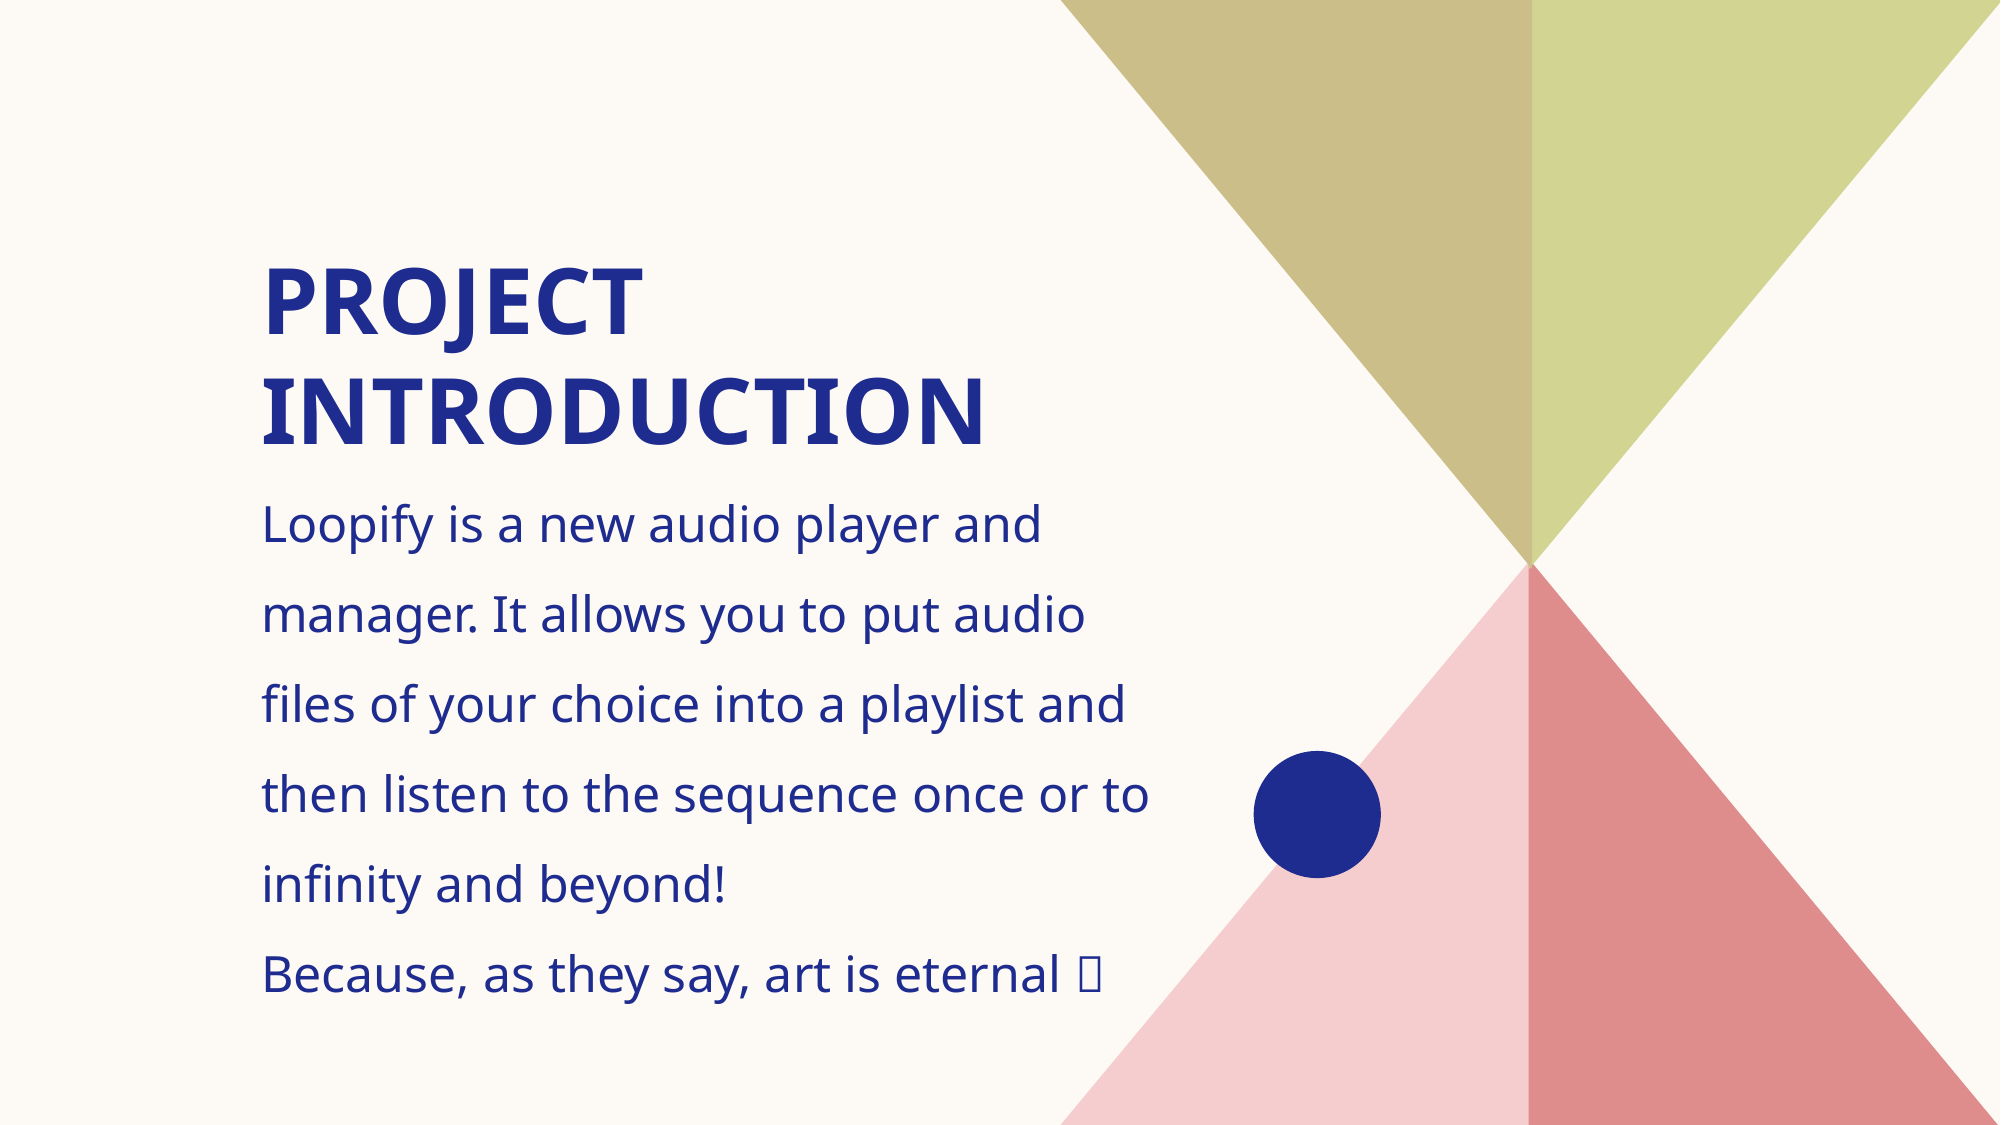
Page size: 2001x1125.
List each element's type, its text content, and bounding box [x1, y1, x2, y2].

title Project introduction [246, 235, 1180, 362]
list Loopify is a new audio player and manager. It allows you to put audio files of your choice into a playlist and then listen to the sequence once or to infinity and beyond! Because, as they say, art is eternal  [246, 454, 1180, 967]
